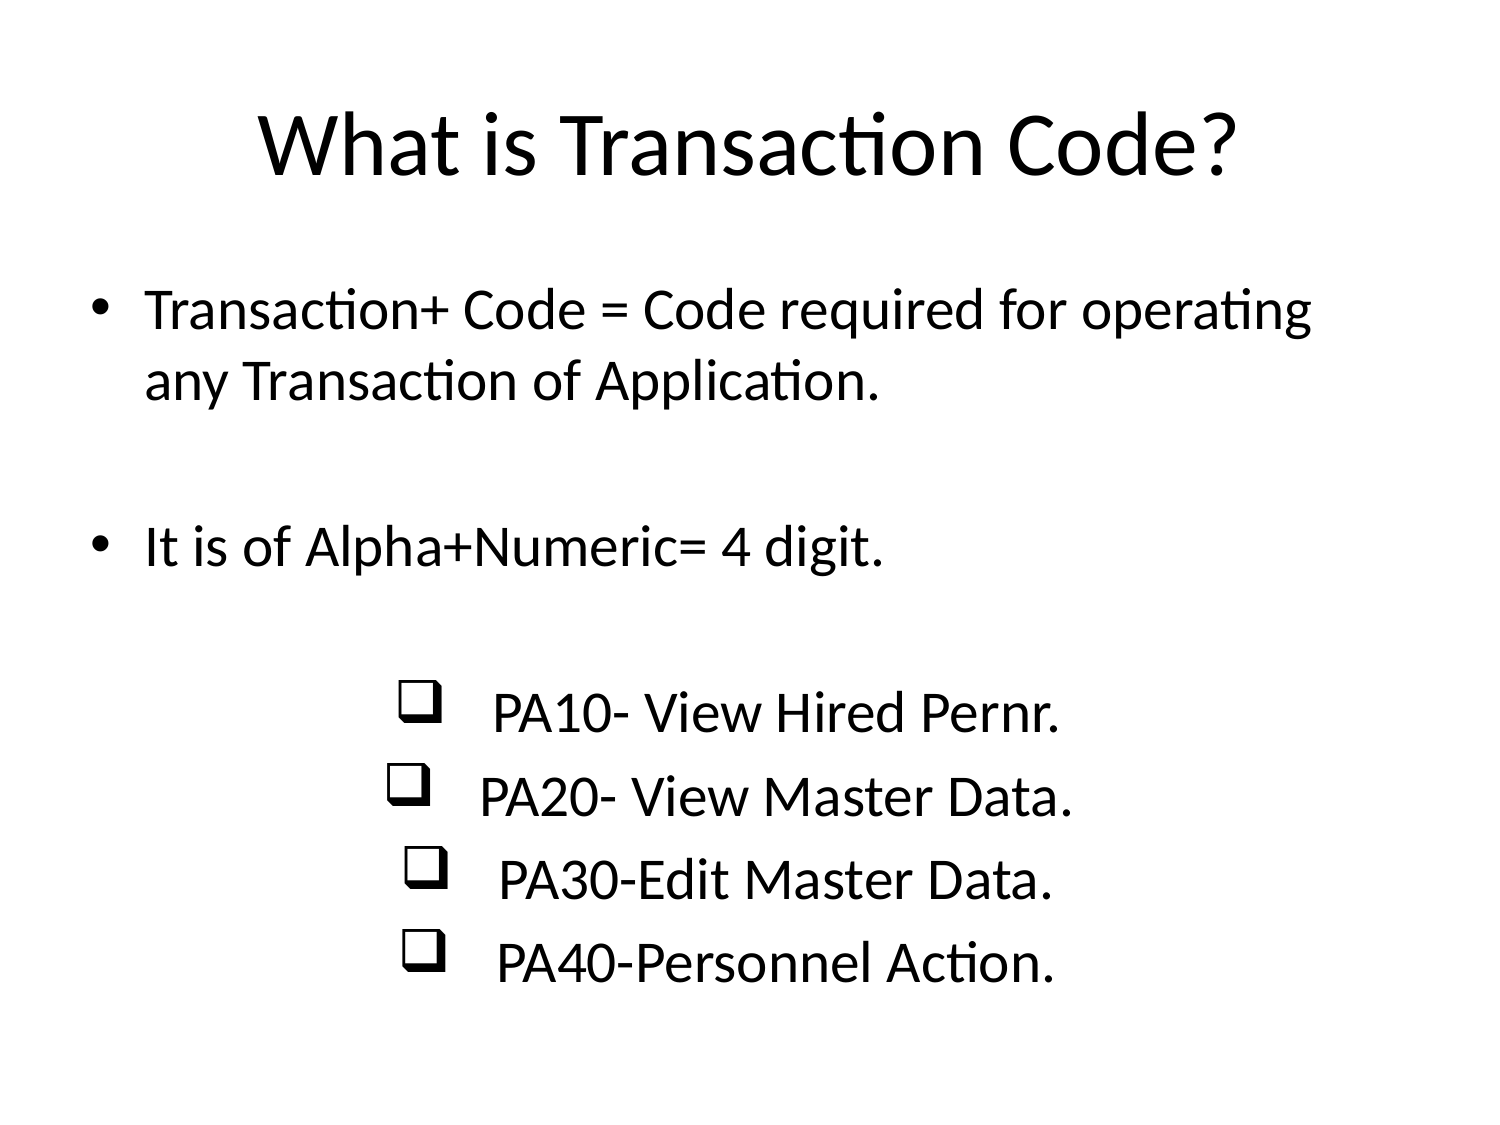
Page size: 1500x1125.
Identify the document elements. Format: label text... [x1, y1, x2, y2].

title What is Transaction Code? [75, 45, 1425, 233]
list Transaction+ Code = Code required for operating any Transaction of Application. It is of Alpha+Numeric= 4 digit. PA10- View Hired Pernr. PA20- View Master Data. PA30-Edit Master Data. PA40-Personnel Action. [75, 262, 1425, 1005]
